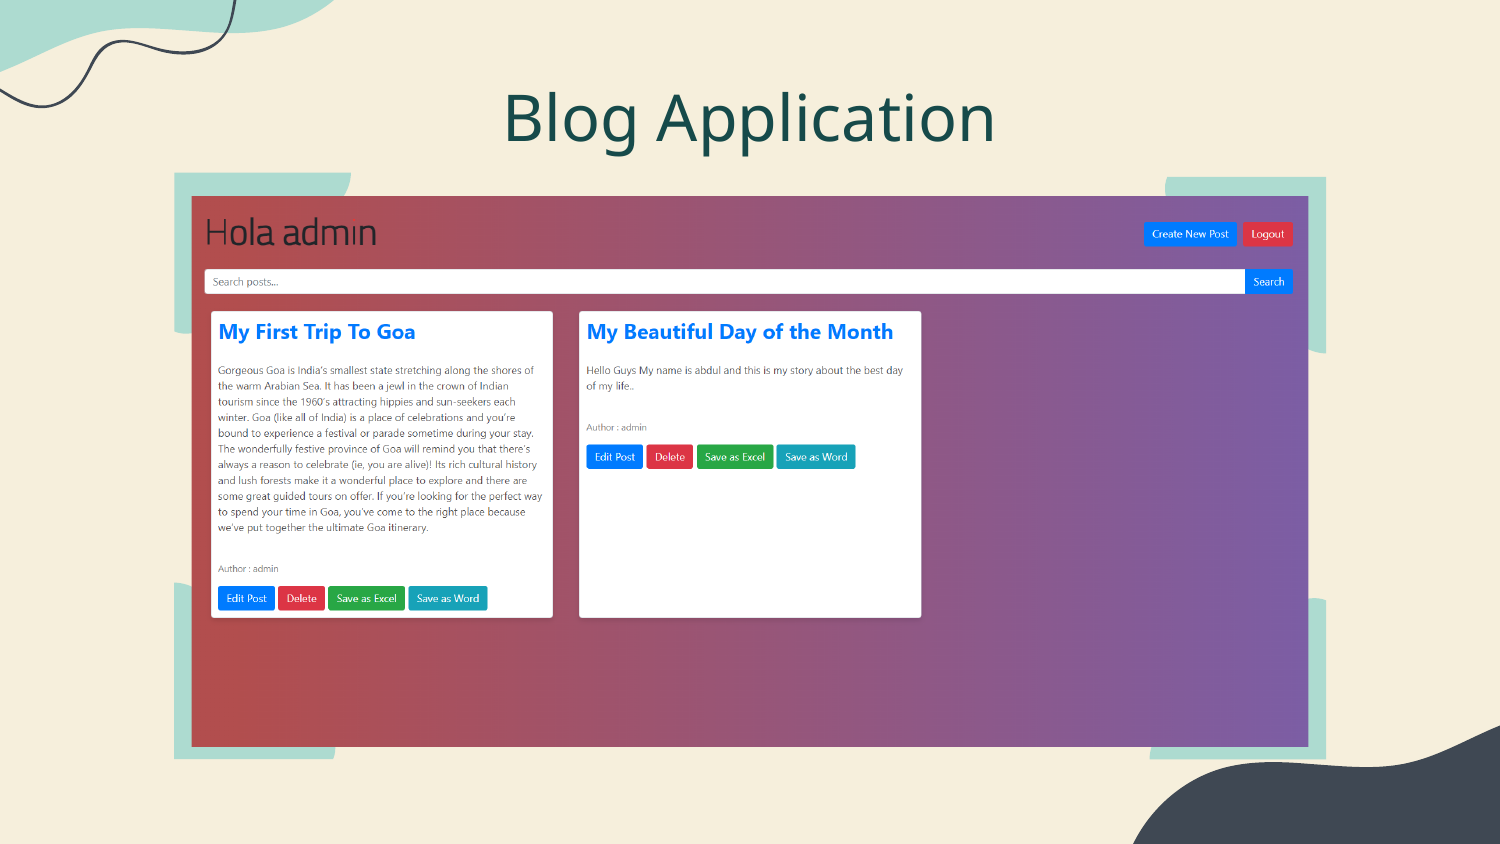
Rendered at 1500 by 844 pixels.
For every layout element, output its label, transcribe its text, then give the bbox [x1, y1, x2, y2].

text_box [174, 172, 351, 334]
text_box [1149, 598, 1327, 760]
title Blog Application [116, 77, 1383, 152]
text_box [174, 582, 335, 760]
text_box [1165, 176, 1327, 354]
picture [191, 196, 1309, 748]
